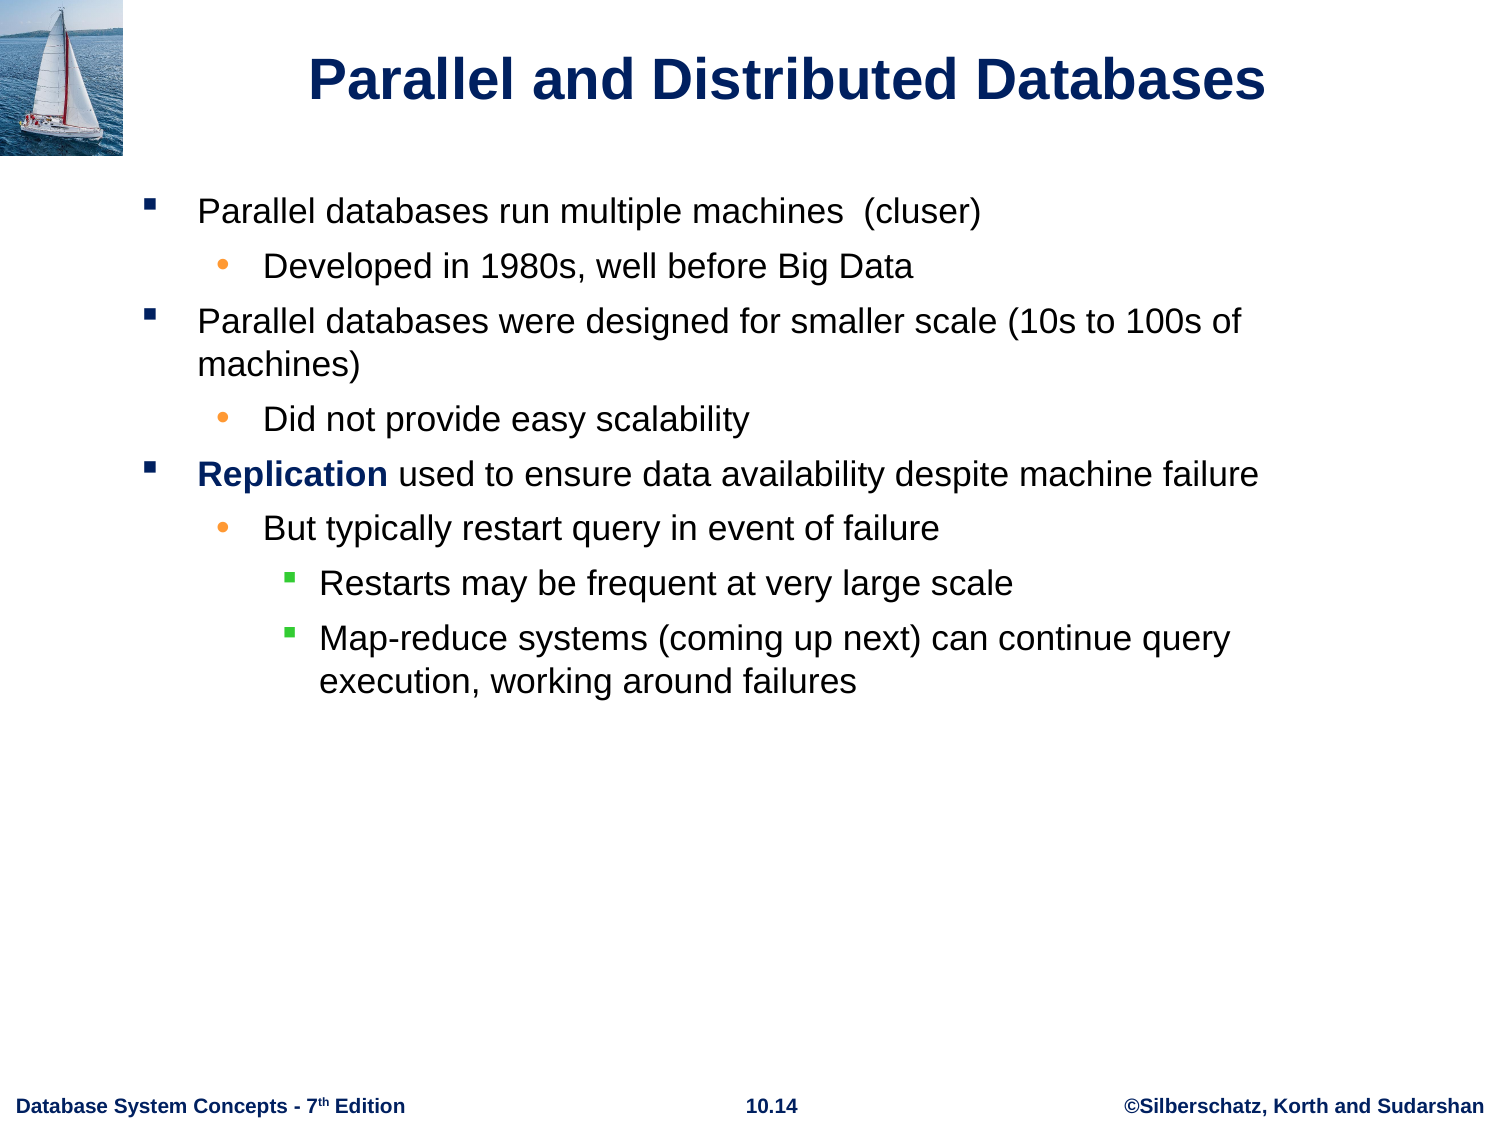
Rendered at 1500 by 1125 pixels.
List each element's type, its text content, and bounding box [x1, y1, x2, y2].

list Parallel databases run multiple machines (cluser) Developed in 1980s, well before Big Data Parallel databases were designed for smaller scale (10s to 100s of machines) Did not provide easy scalability Replication used to ensure data availability despite machine failure But typically restart query in event of failure Restarts may be frequent at very large scale Map-reduce systems (coming up next) can continue query execution, working around failures [126, 180, 1418, 761]
picture [0, 0, 123, 156]
title Parallel and Distributed Databases [125, 18, 1452, 120]
